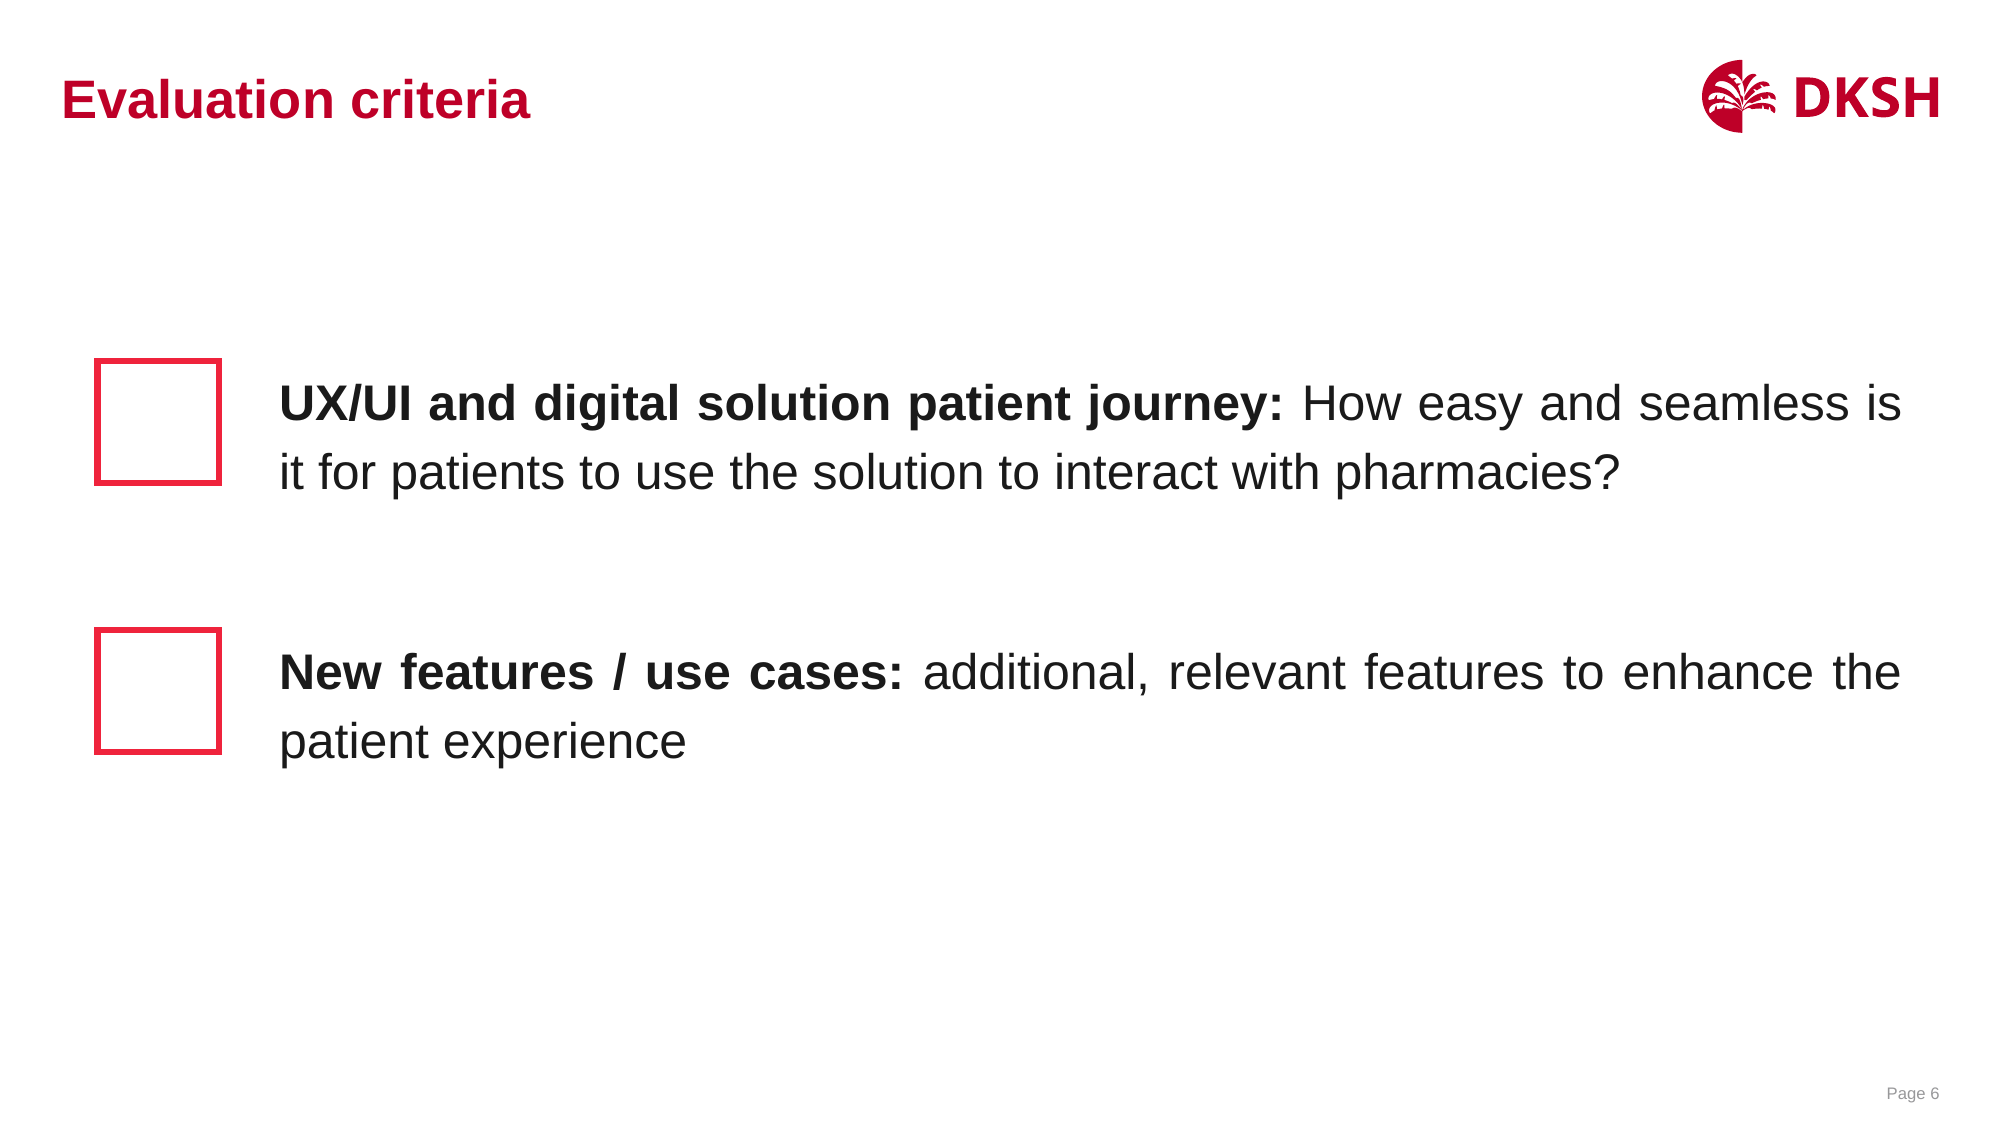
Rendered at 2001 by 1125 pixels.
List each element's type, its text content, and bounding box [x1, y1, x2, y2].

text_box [97, 361, 1903, 764]
title Evaluation criteria [60, 60, 1488, 200]
